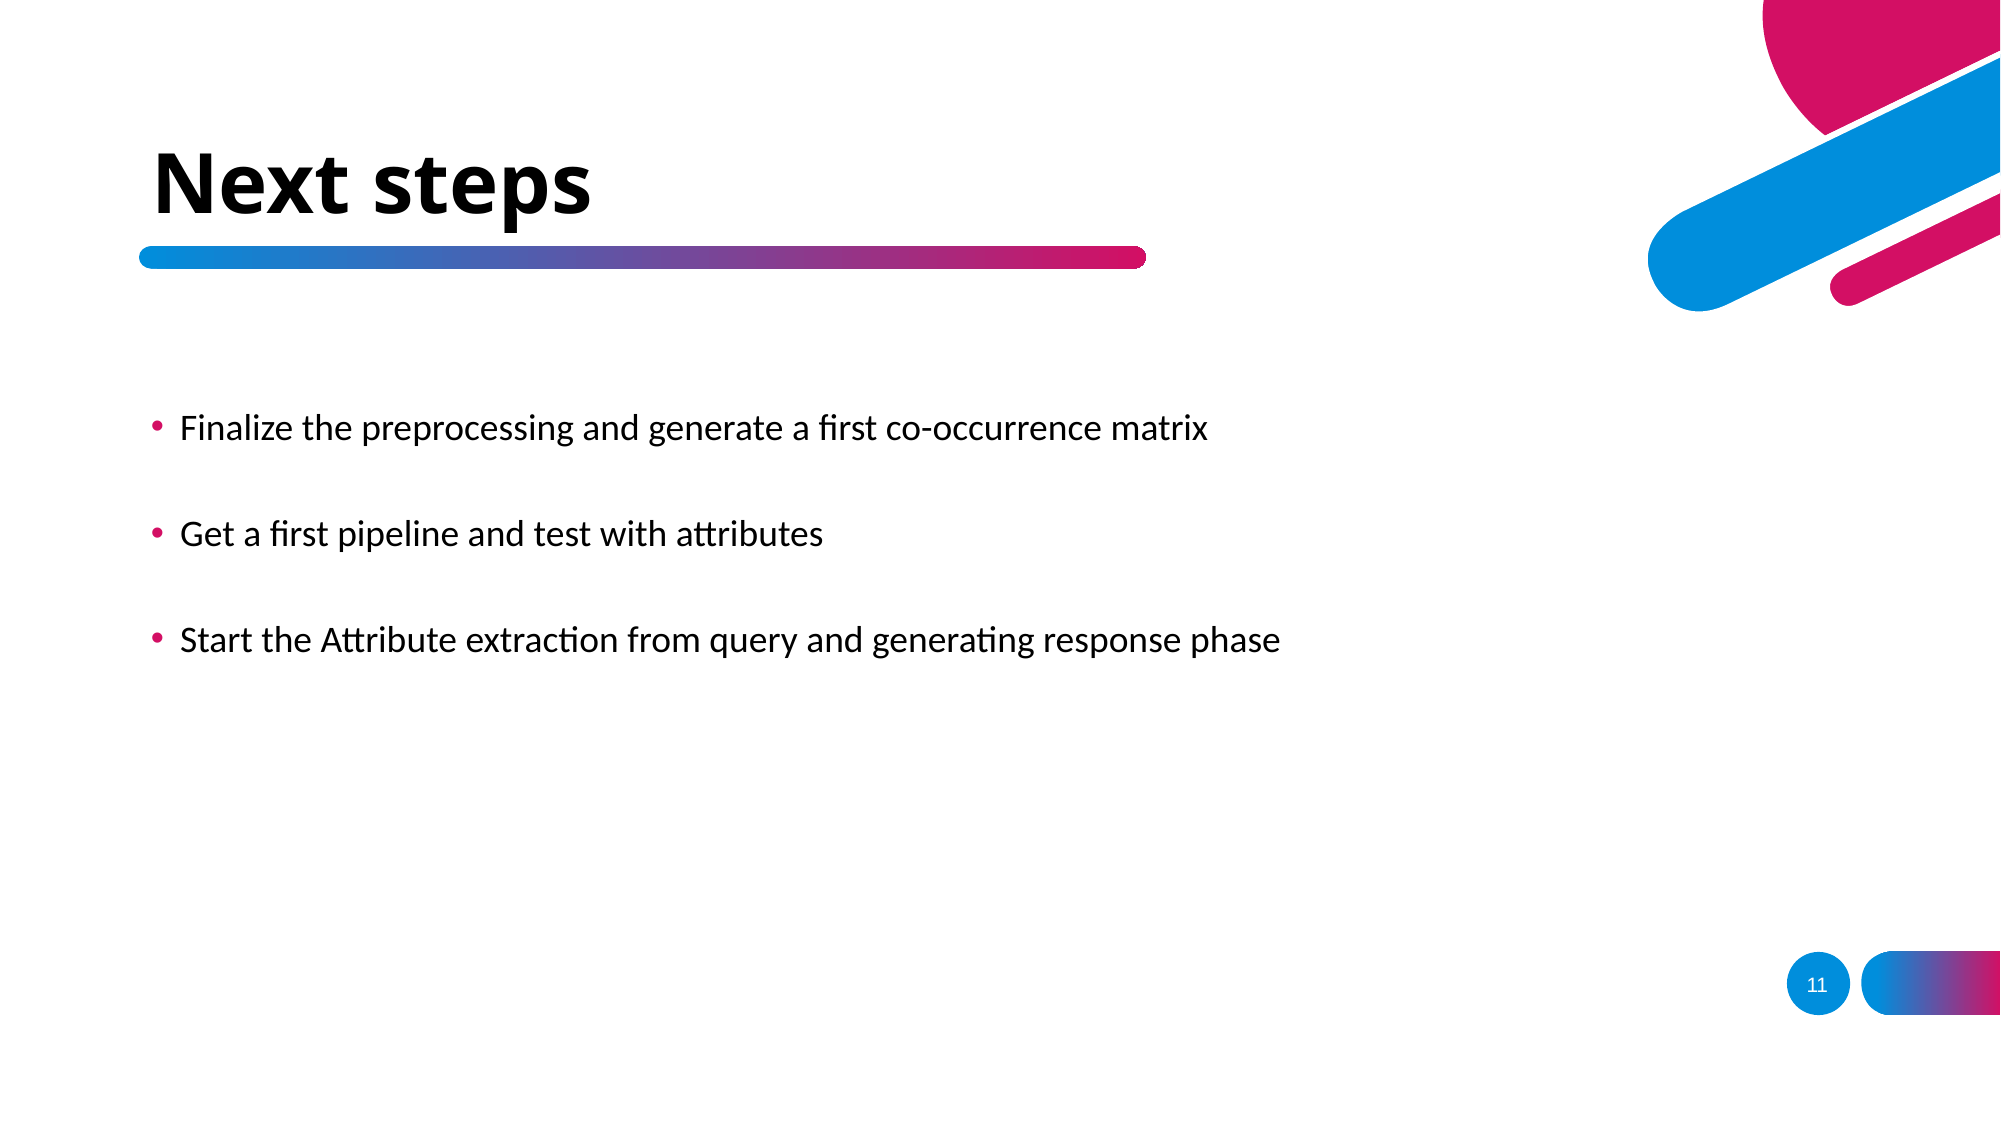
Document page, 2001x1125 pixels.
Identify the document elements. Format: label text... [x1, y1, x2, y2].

text_box Finalize the preprocessing and generate a first co-occurrence matrix Get a first pipeline and test with attributes Start the Attribute extraction from query and generating response phase [136, 400, 1433, 721]
title Next steps [136, 109, 1621, 265]
slide_number 11 [1772, 954, 1863, 1015]
